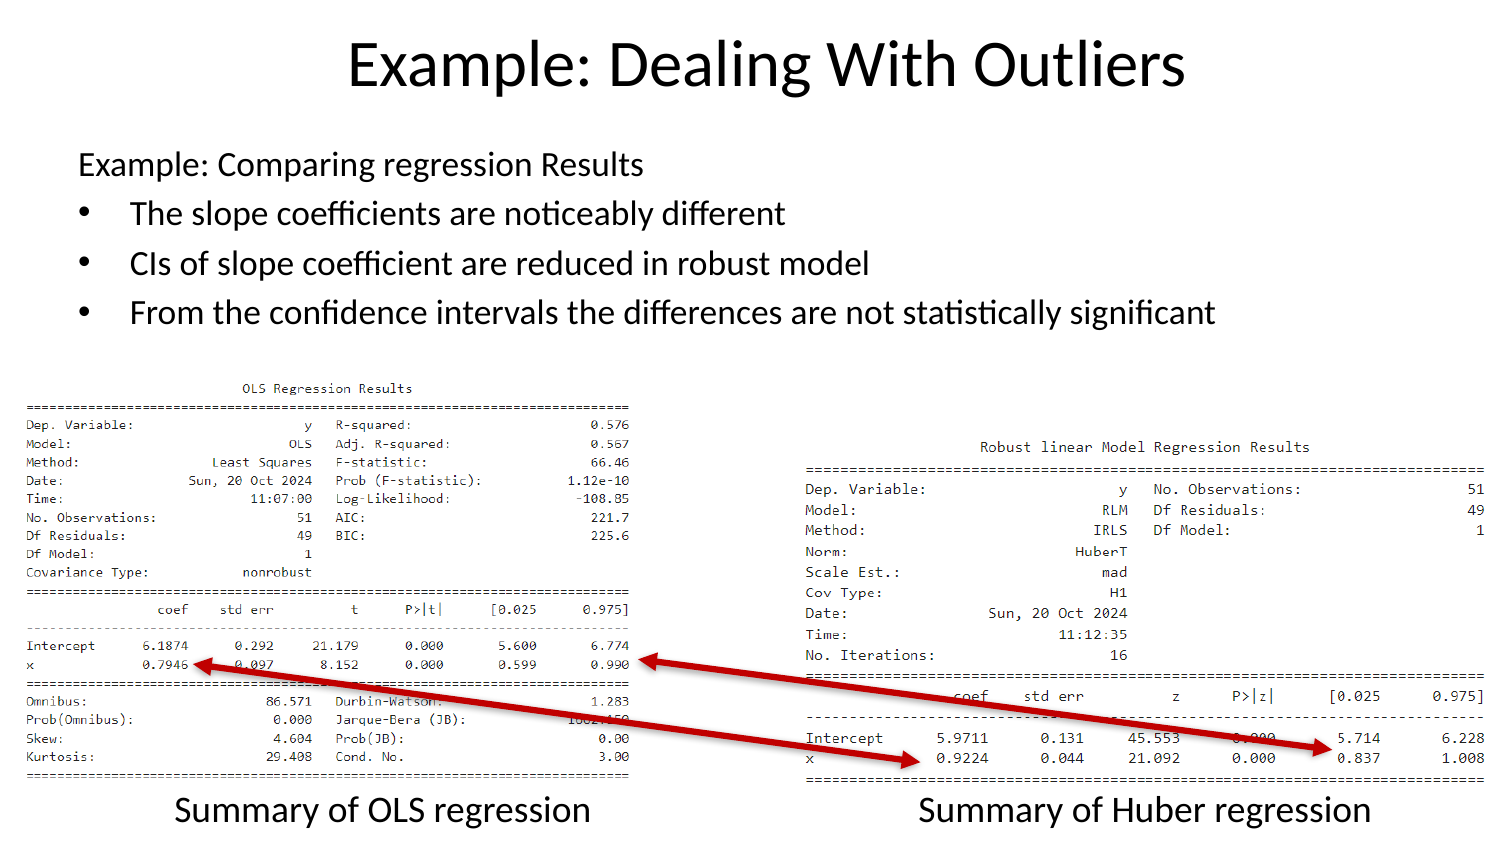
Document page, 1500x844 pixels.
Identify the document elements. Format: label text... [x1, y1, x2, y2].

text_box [637, 659, 1333, 751]
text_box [192, 663, 921, 763]
picture [14, 381, 642, 790]
picture [794, 437, 1496, 791]
list Example: Comparing regression Results The slope coefficients are noticeably different CIs of slope coefficient are reduced in robust model From the confidence intervals the differences are not statistically significant [63, 133, 1438, 340]
text_box Summary of OLS regression [51, 777, 715, 834]
text_box Summary of Huber regression [814, 799, 1477, 834]
title Example: Dealing With Outliers [75, 33, 1460, 108]
